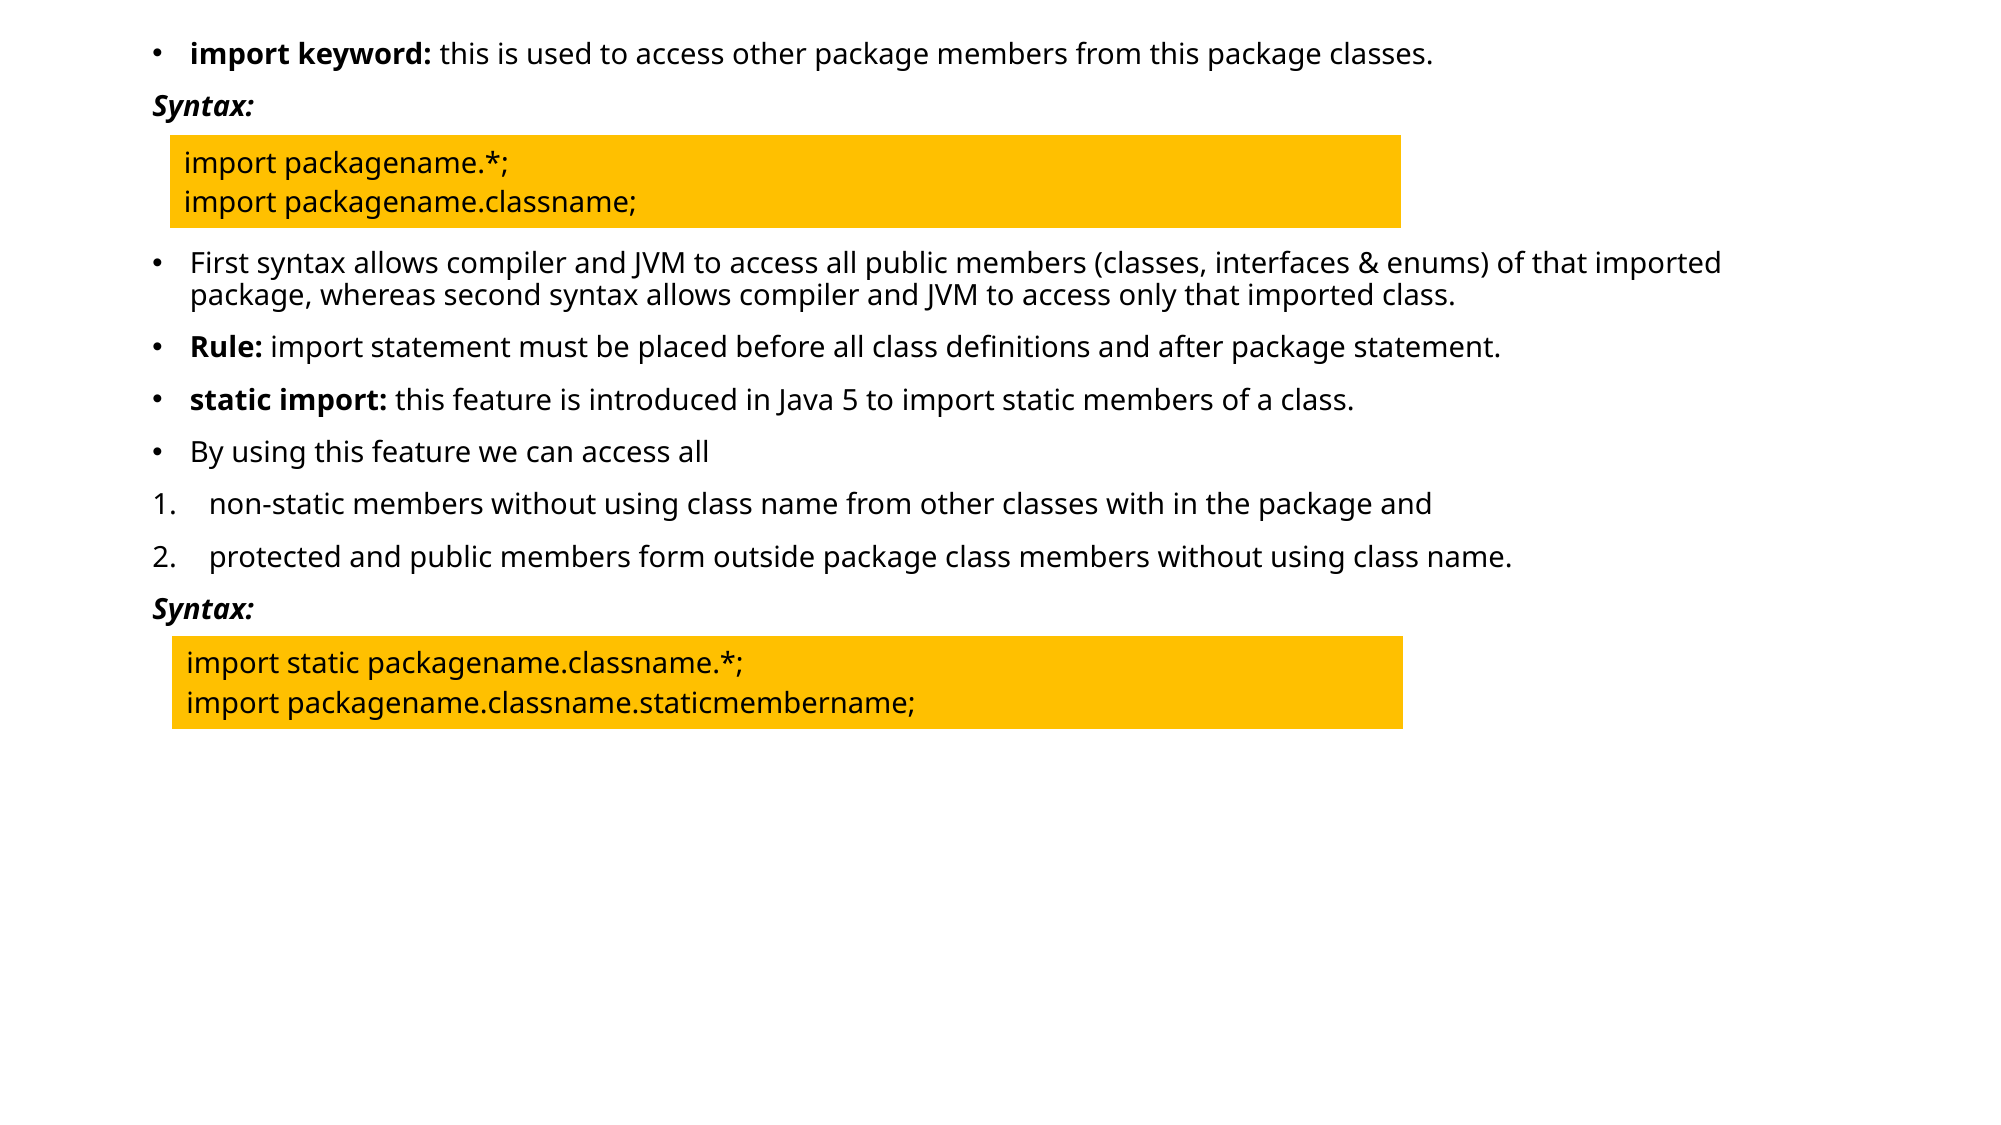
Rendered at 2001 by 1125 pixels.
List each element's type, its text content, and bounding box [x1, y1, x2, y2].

table_header import static packagename.classname.*; import packagename.classname.staticmembername; [172, 636, 1403, 729]
list import keyword: this is used to access other package members from this package classes. Syntax: First syntax allows compiler and JVM to access all public members (classes, interfaces & enums) of that imported package, whereas second syntax allows compiler and JVM to access only that imported class. Rule: import statement must be placed before all class definitions and after package statement. static import: this feature is introduced in Java 5 to import static members of a class. By using this feature we can access all non-static members without using class name from other classes with in the package and protected and public members form outside package class members without using class name. Syntax: [137, 31, 1863, 1014]
table_header import packagename.*; import packagename.classname; [170, 135, 1401, 228]
